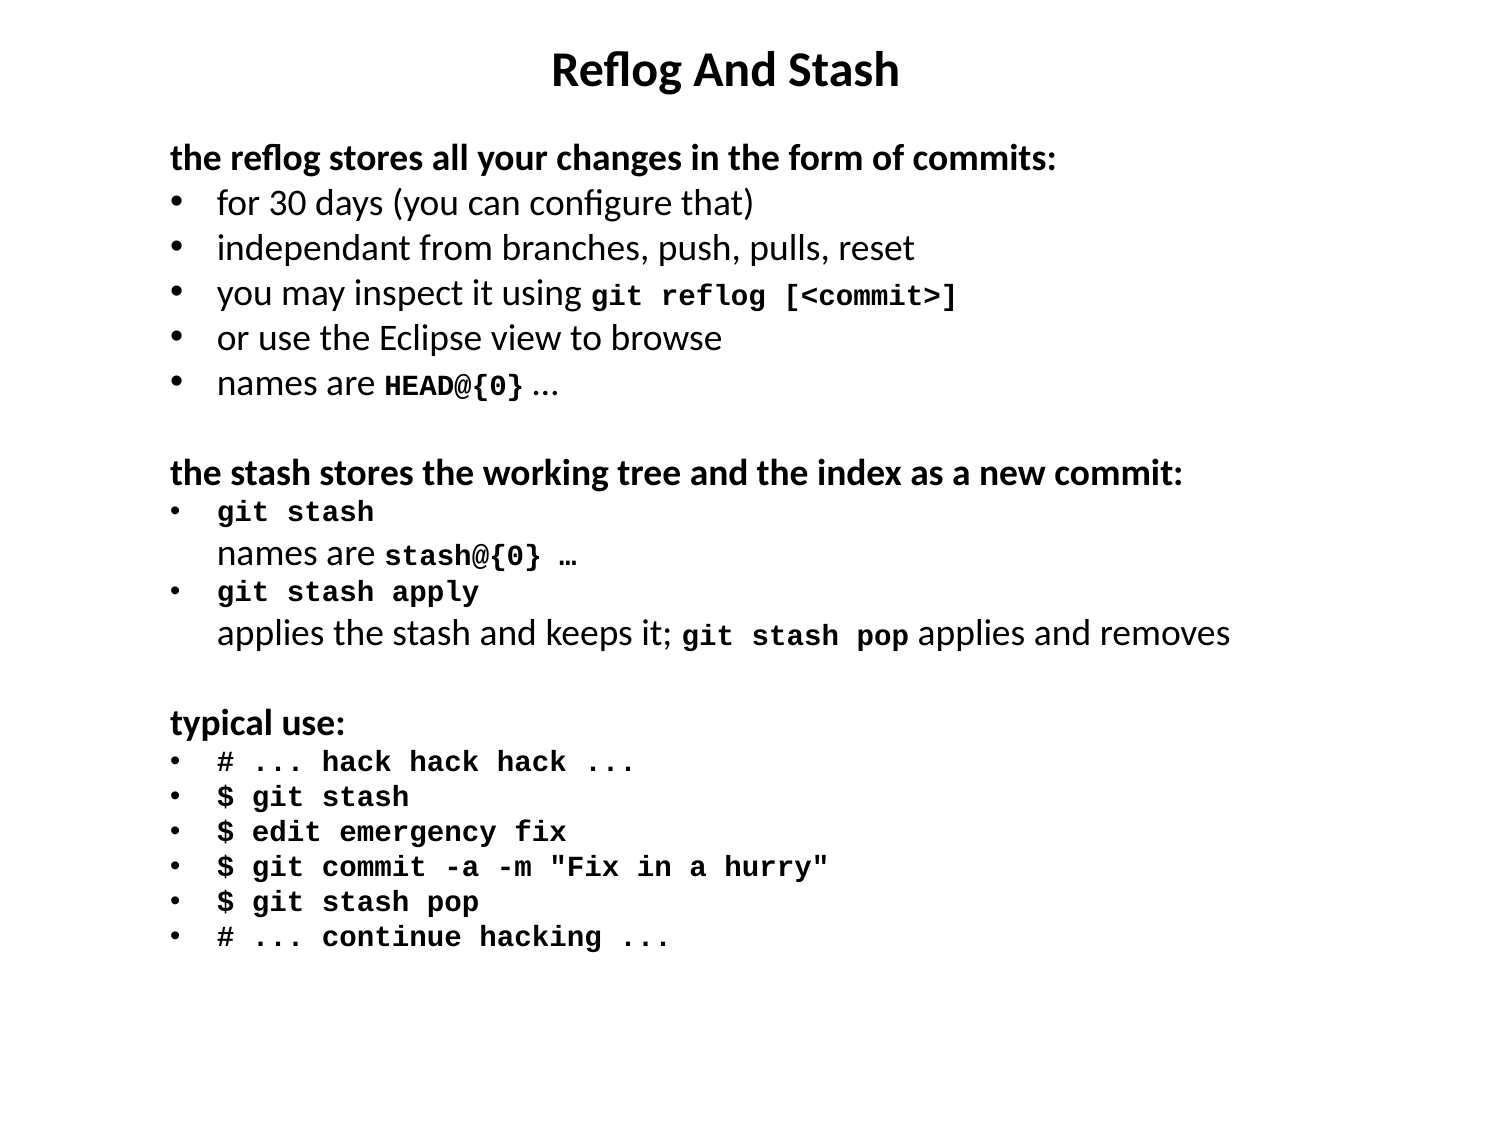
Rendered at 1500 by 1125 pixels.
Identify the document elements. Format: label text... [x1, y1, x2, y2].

text_box the reflog stores all your changes in the form of commits: for 30 days (you can configure that) independant from branches, push, pulls, reset you may inspect it using git reflog [<commit>] or use the Eclipse view to browse names are HEAD@{0} … the stash stores the working tree and the index as a new commit: git stash names are stash@{0} … git stash apply applies the stash and keeps it; git stash pop applies and removes typical use: # ... hack hack hack ... $ git stash $ edit emergency fix $ git commit -a -m "Fix in a hurry" $ git stash pop # ... continue hacking ... [155, 125, 1246, 1005]
title Reflog And Stash [88, 19, 1364, 114]
